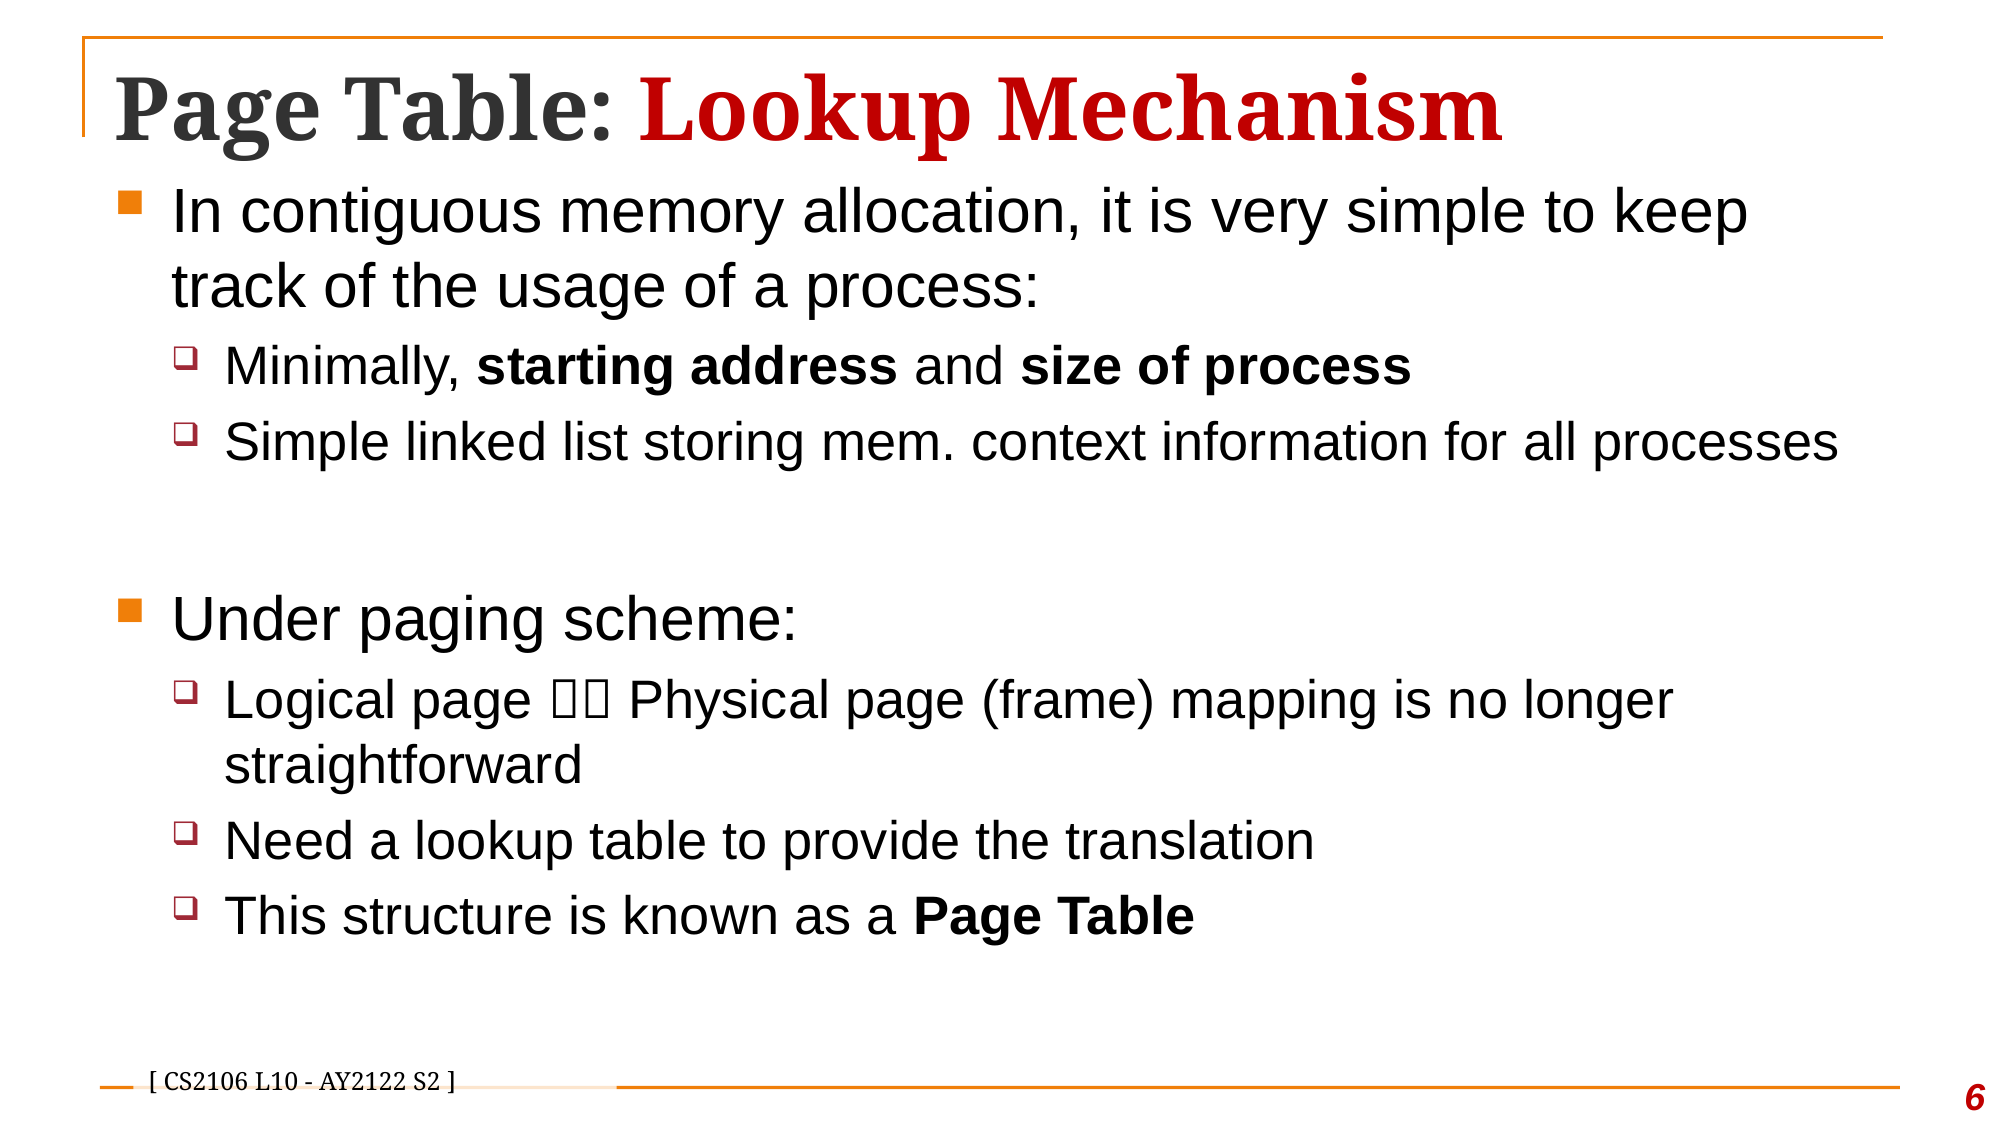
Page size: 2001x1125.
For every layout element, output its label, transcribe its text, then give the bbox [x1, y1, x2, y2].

footer [ CS2106 L10 - AY2122 S2 ] [133, 1069, 617, 1108]
slide_number 6 [1883, 1050, 2000, 1125]
list In contiguous memory allocation, it is very simple to keep track of the usage of a process: Minimally, starting address and size of process Simple linked list storing mem. context information for all processes Under paging scheme: Logical page  Physical page (frame) mapping is no longer straightforward Need a lookup table to provide the translation This structure is known as a Page Table [99, 162, 1900, 1063]
title Page Table: Lookup Mechanism [99, 45, 1900, 162]
